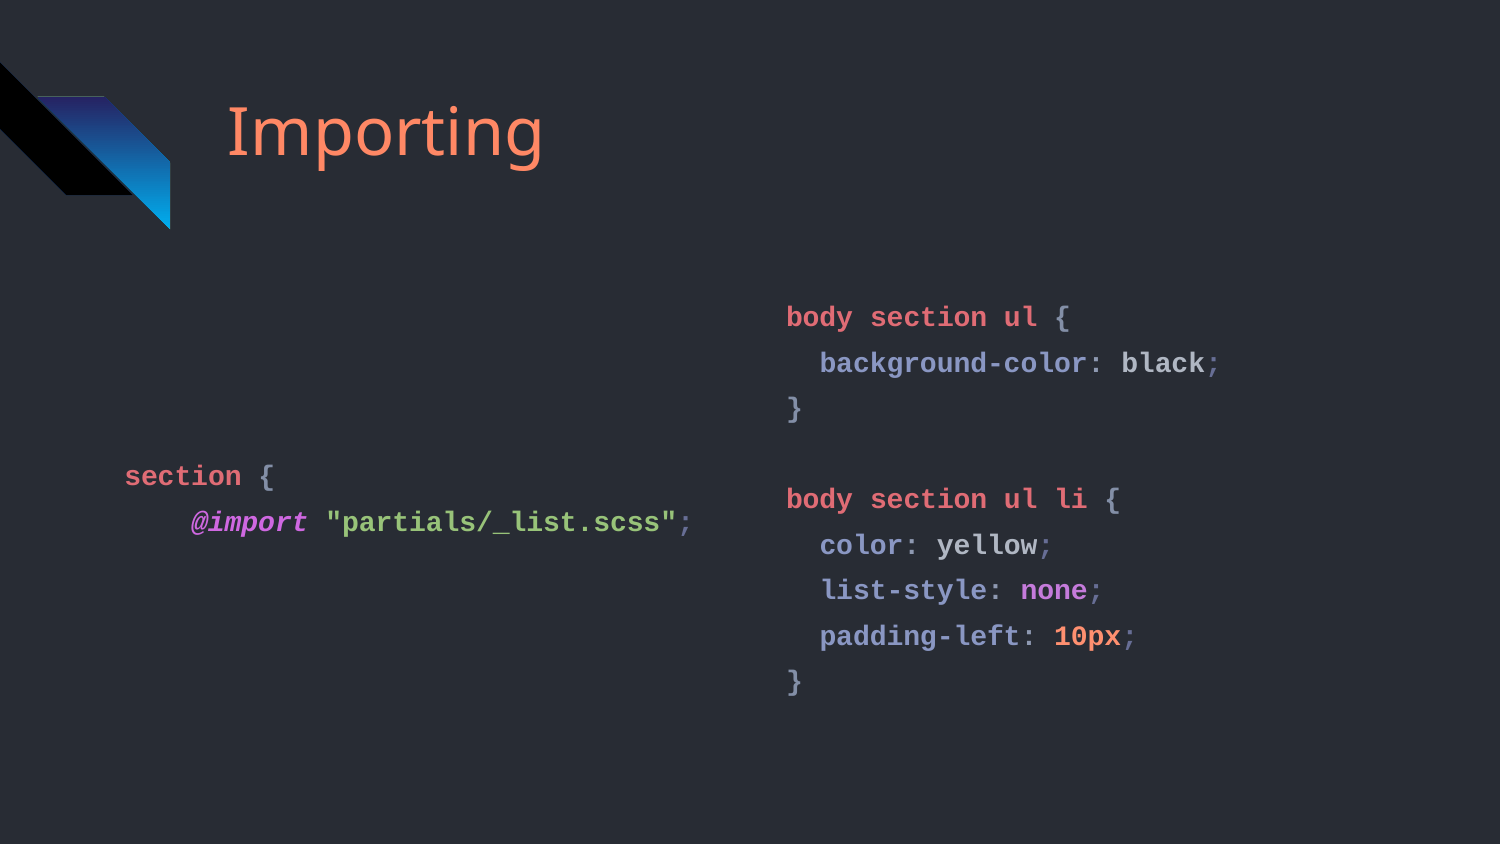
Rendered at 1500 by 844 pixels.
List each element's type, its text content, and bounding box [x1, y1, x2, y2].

title Importing [212, 73, 1368, 168]
list body section ul { background-color: black; } body section ul li { color: yellow; list-style: none; padding-left: 10px; } [771, 271, 1330, 712]
list section { @import "partials/_list.scss"; [42, 271, 771, 712]
